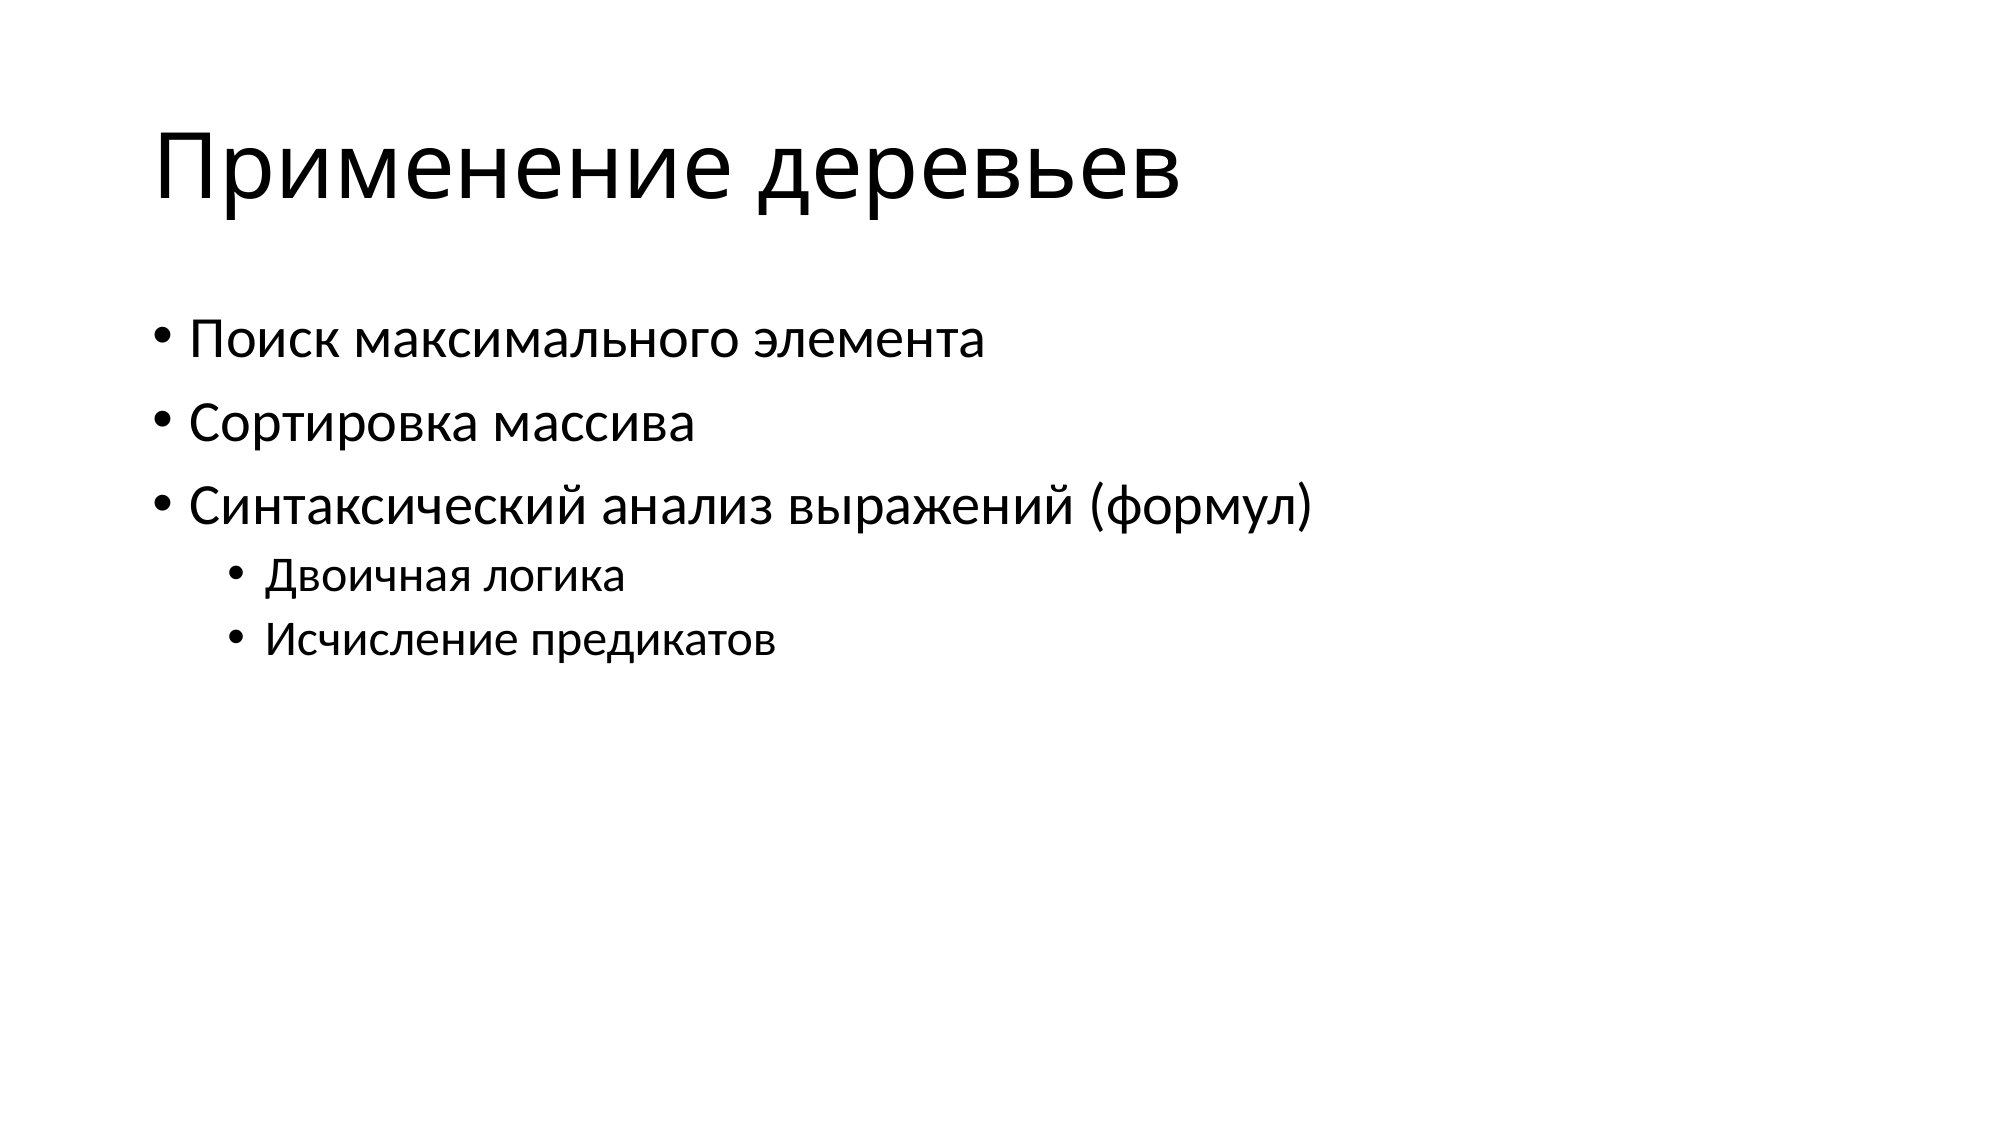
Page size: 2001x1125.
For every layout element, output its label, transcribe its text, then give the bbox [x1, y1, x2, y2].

title Применение деревьев [137, 59, 1863, 278]
list Поиск максимального элемента Сортировка массива Синтаксический анализ выражений (формул) Двоичная логика Исчисление предикатов [137, 299, 1863, 1014]
